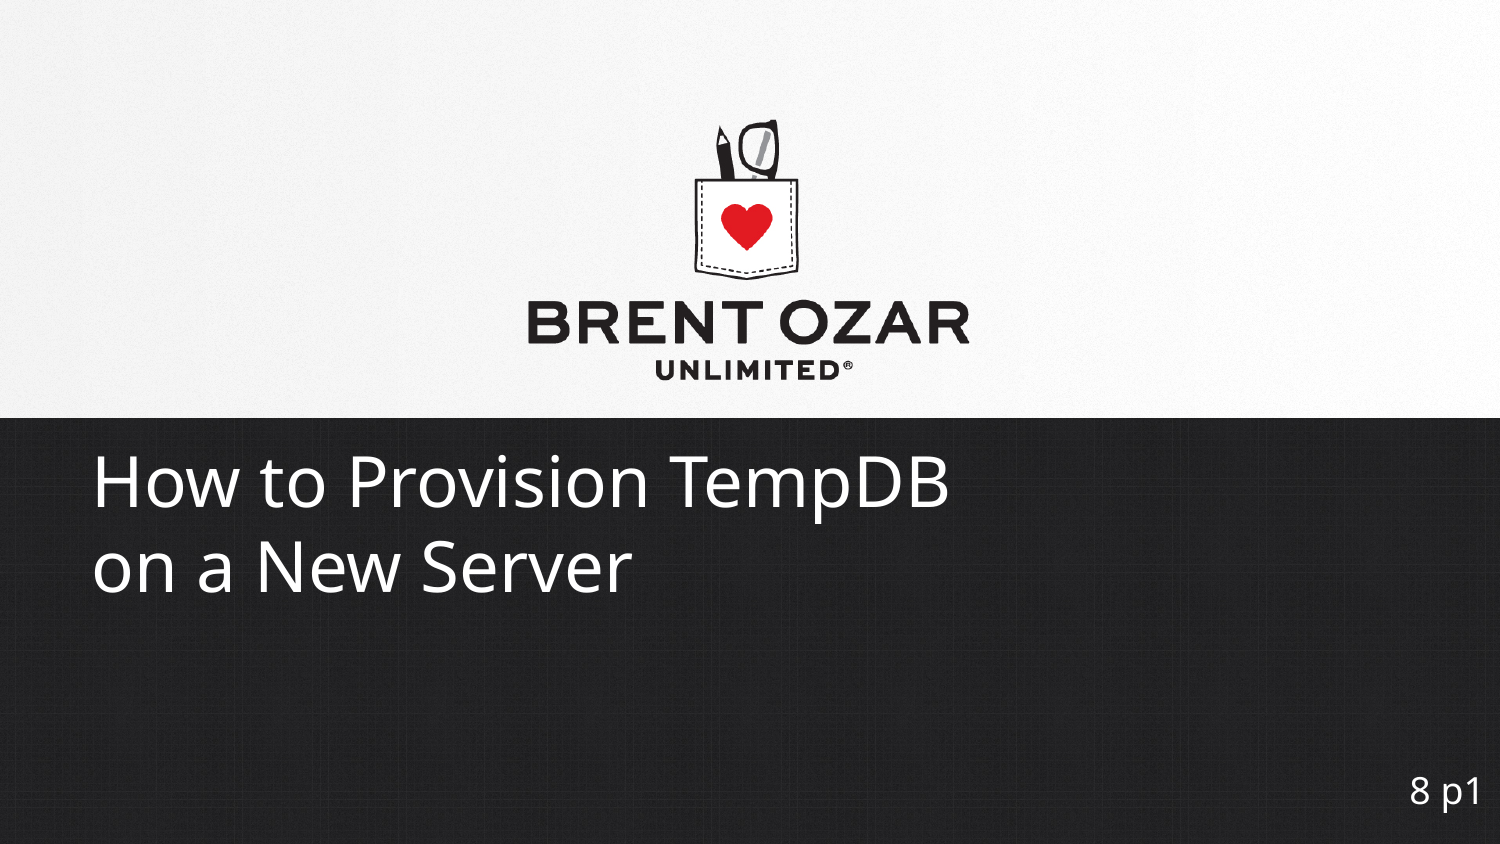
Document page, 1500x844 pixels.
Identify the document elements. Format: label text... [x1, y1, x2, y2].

picture [0, 0, 1500, 844]
title How to Provision TempDB on a New Server [85, 486, 1407, 558]
